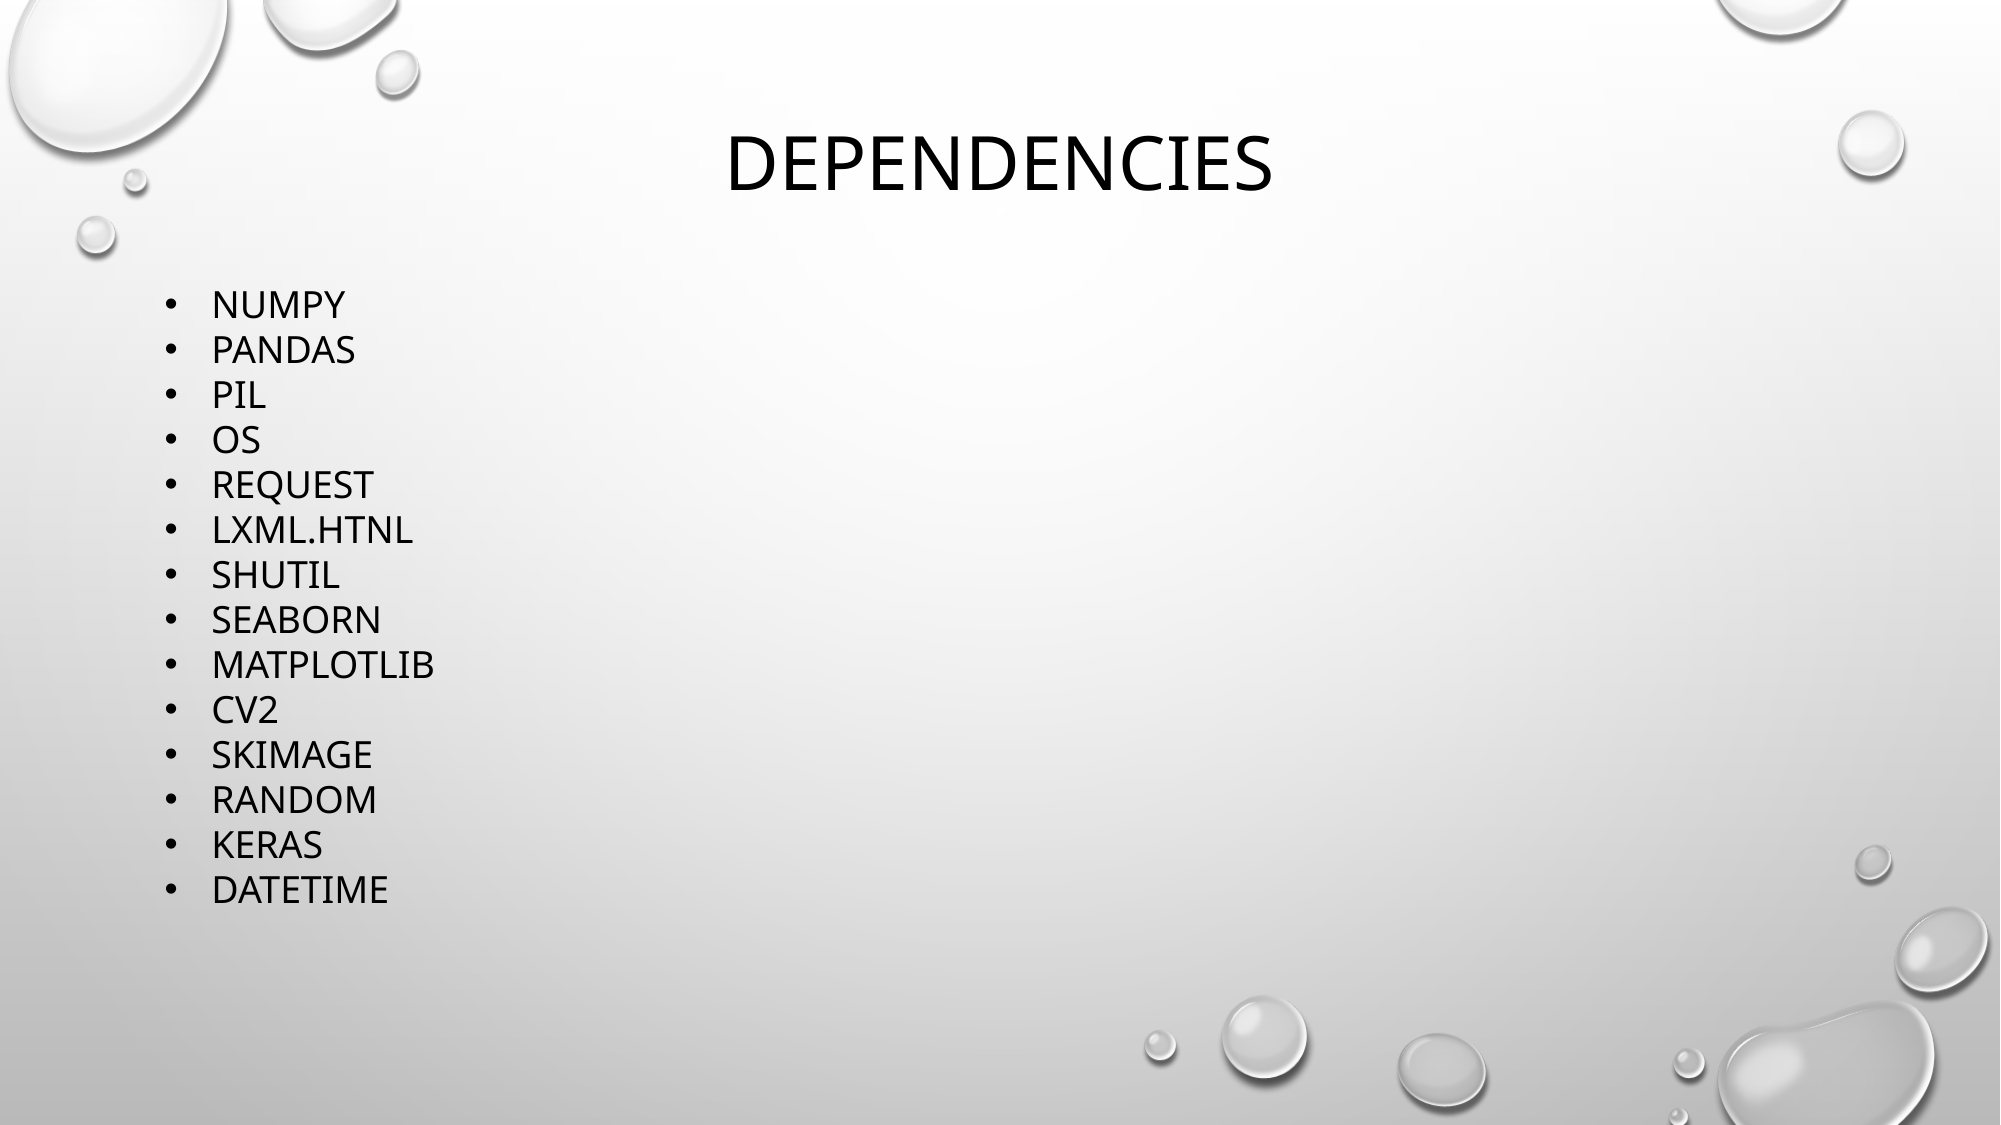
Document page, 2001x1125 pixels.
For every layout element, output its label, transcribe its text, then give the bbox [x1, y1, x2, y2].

text_box NUMPY PANDAS PIL OS REQUEST LXML.HTNL SHUTIL SEABORN MATPLOTLIB CV2 SKIMAGE RANDOM KERAS DATETIME [149, 273, 1913, 964]
picture [0, 0, 2000, 1125]
title dependencies [149, 101, 1851, 232]
